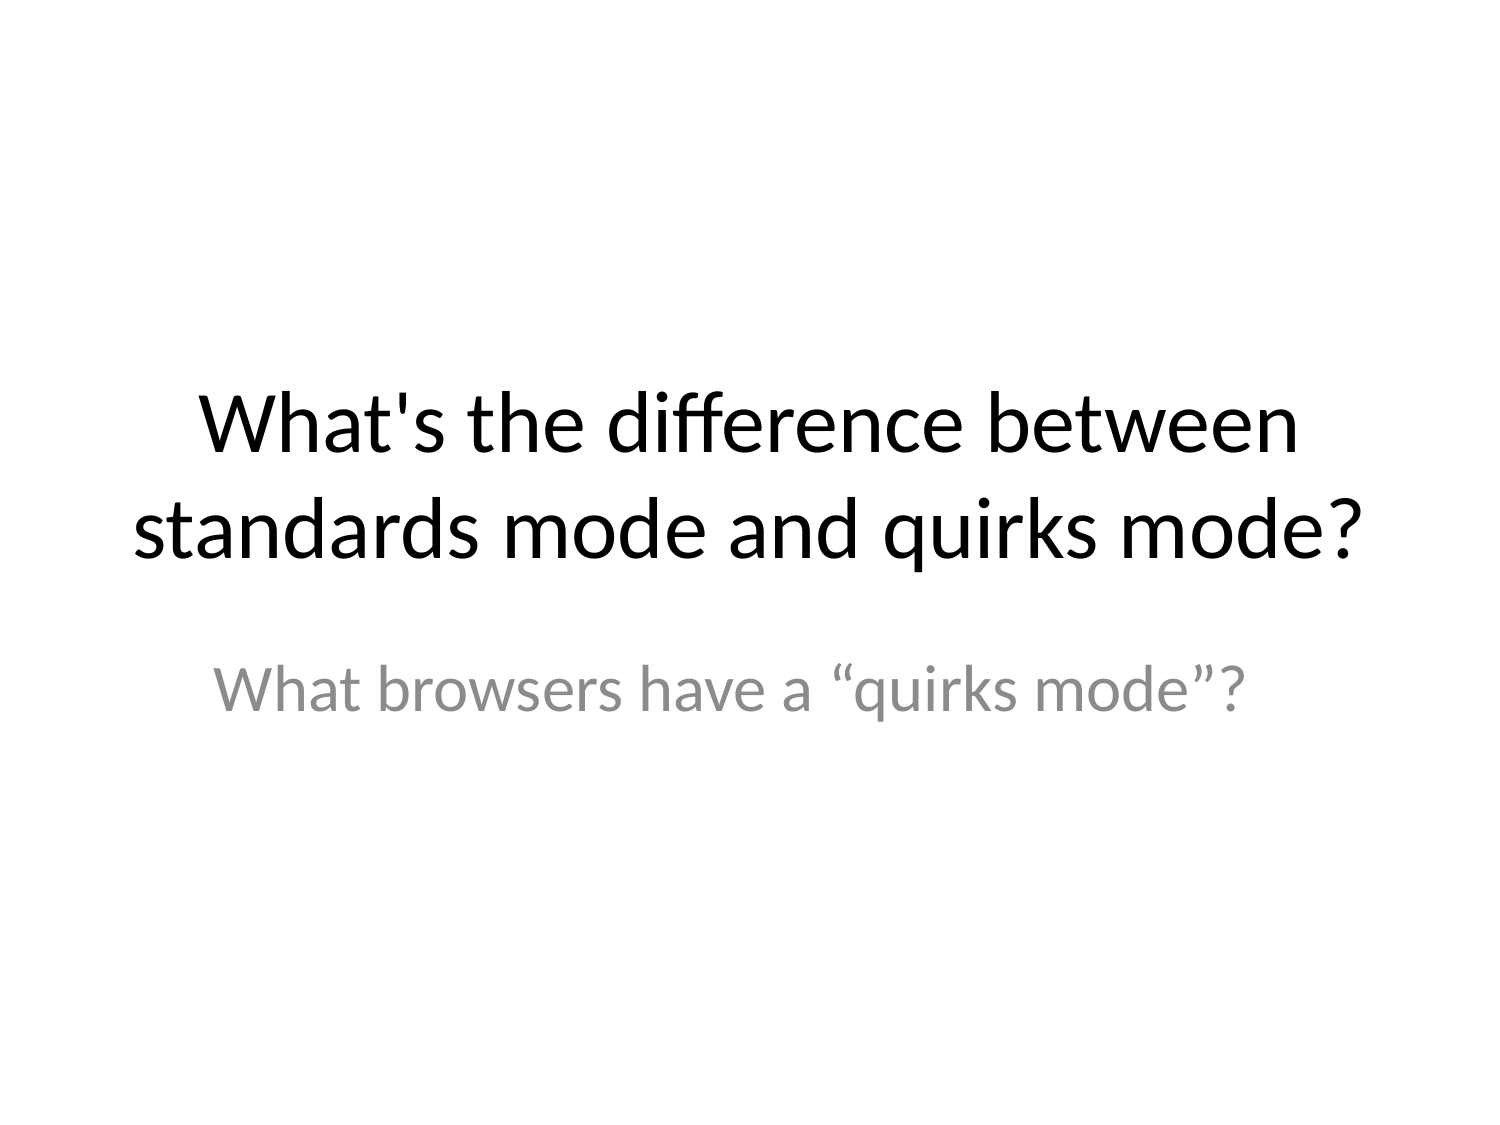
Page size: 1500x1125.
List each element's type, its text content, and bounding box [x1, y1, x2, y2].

subtitle What browsers have a “quirks mode”? [187, 637, 1275, 925]
title What's the difference between standards mode and quirks mode? [112, 349, 1388, 591]
